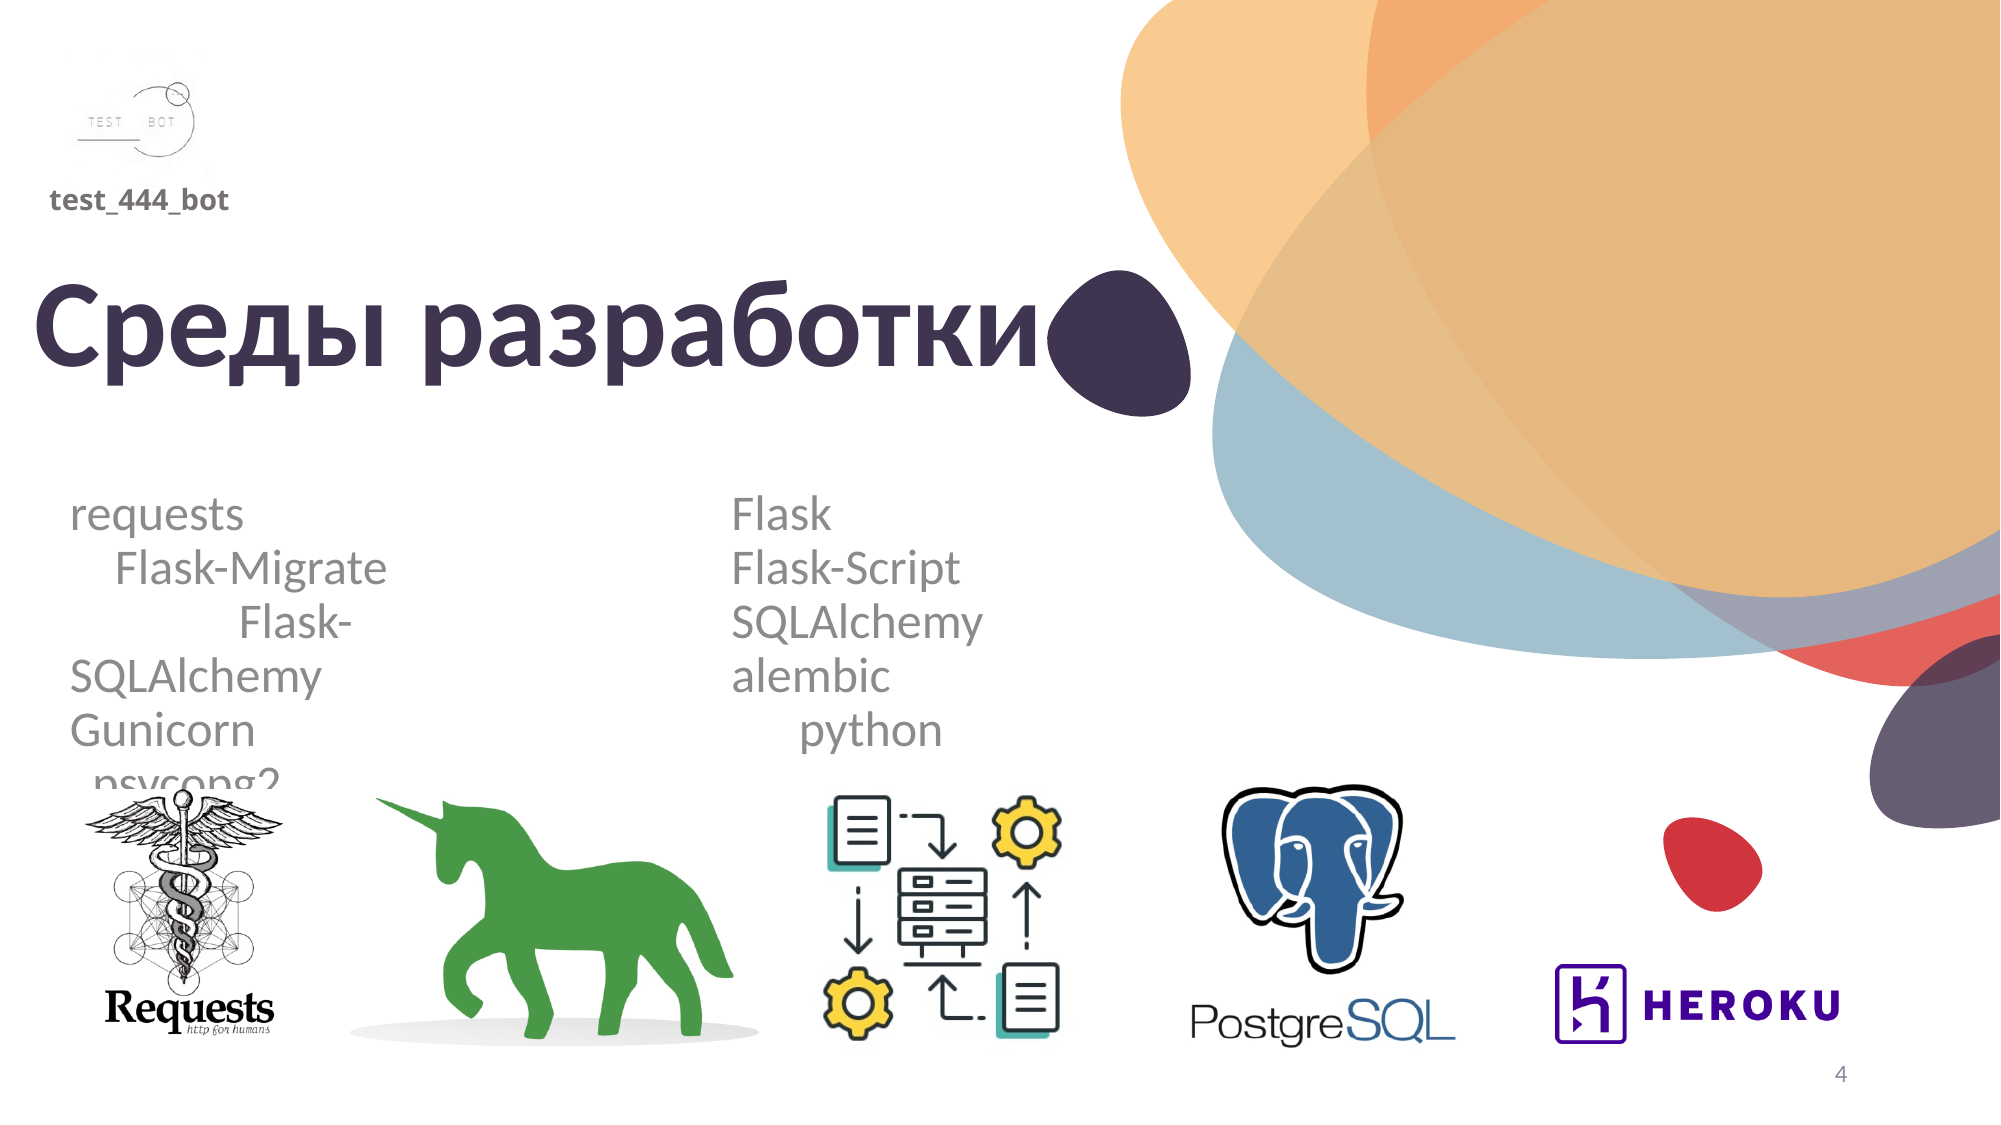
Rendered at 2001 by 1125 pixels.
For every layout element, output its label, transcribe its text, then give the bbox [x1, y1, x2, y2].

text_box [39, 54, 240, 225]
picture [1555, 964, 1839, 1044]
picture [1165, 739, 1473, 1082]
text_box Flask Flask-Script SQLAlchemy alembic python [716, 479, 1241, 764]
picture [810, 786, 1074, 1050]
picture [350, 798, 759, 1047]
picture [66, 54, 209, 187]
picture [85, 789, 283, 1043]
list requests Flask-Migrate Flask-SQLAlchemy Gunicorn psycopg2 [55, 479, 466, 794]
slide_number 4 [1412, 1042, 1863, 1103]
title Среды разработки [19, 226, 1745, 401]
